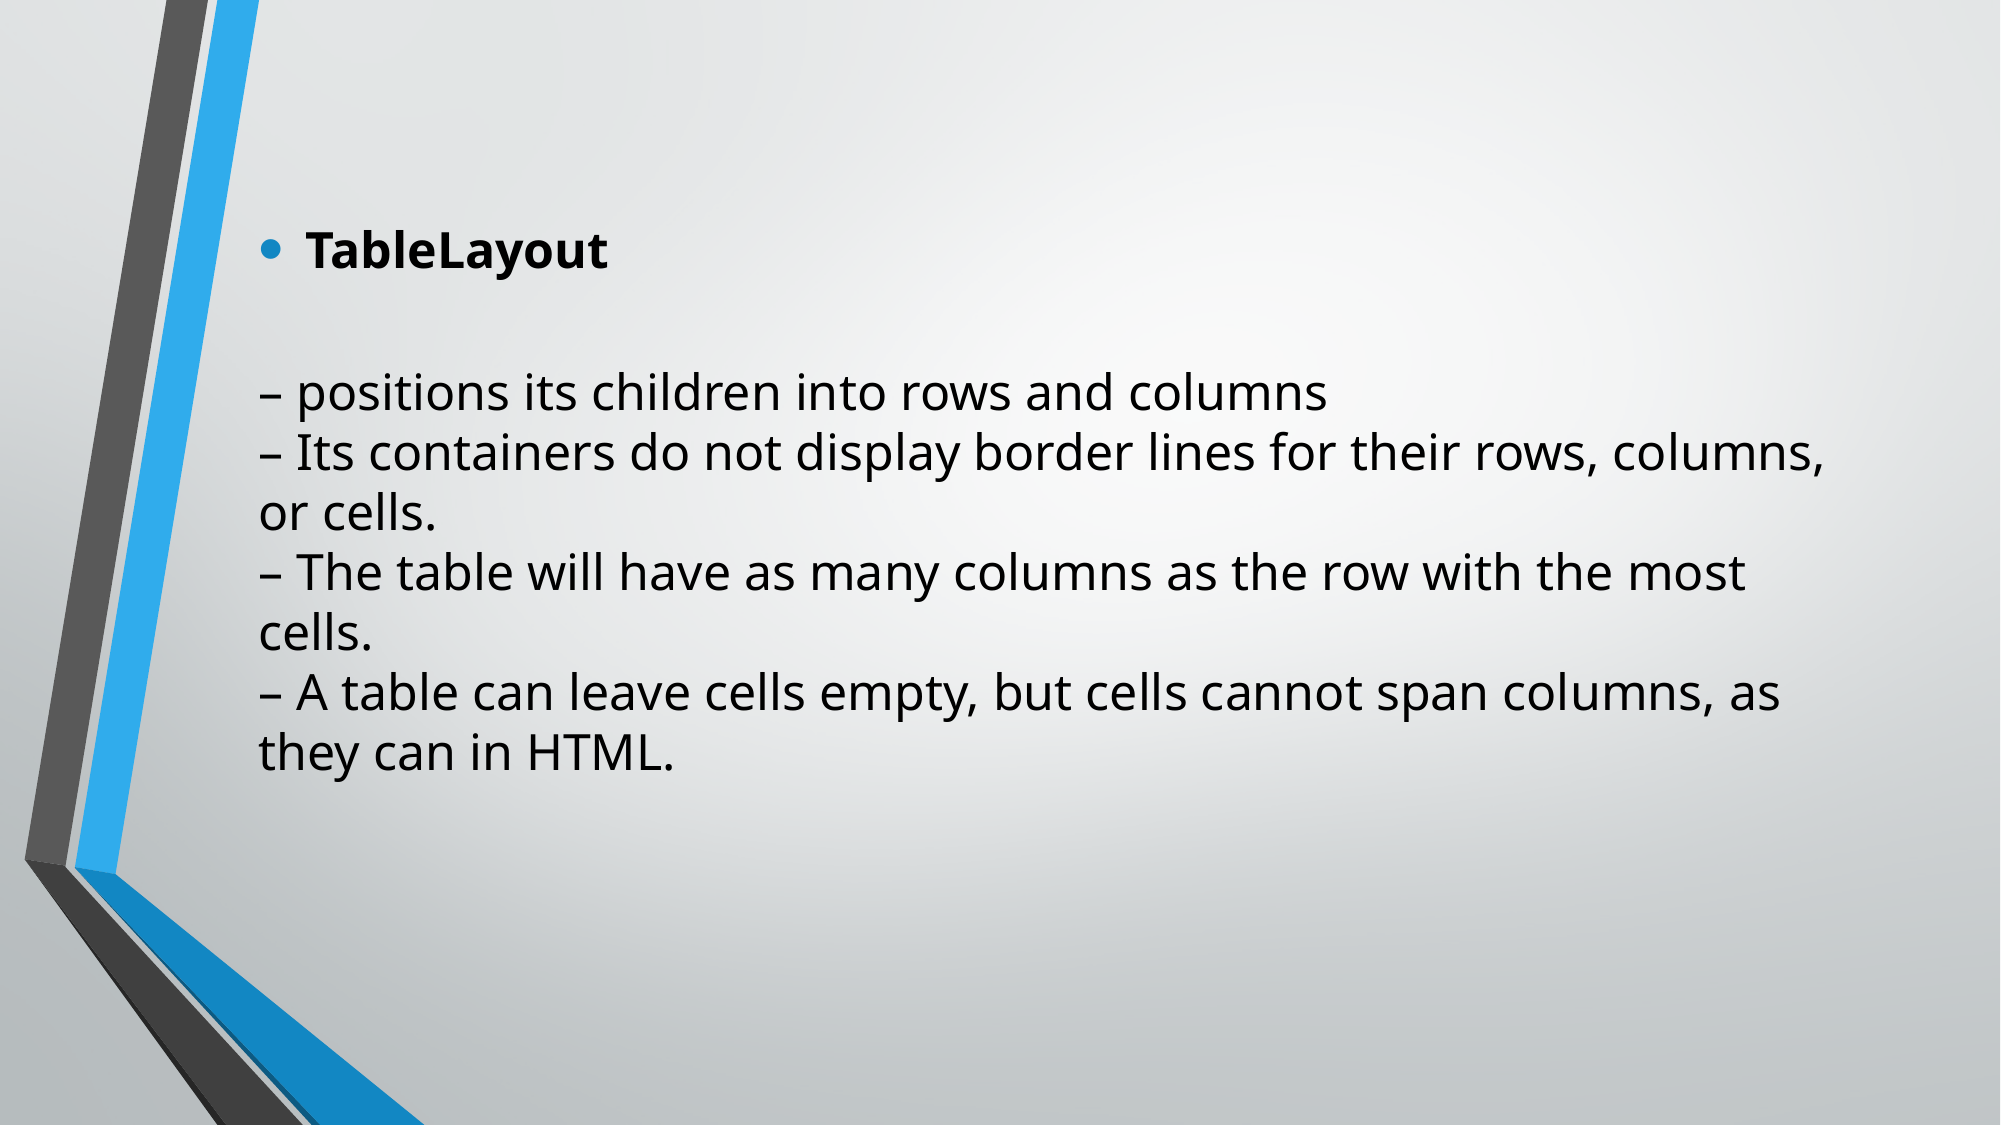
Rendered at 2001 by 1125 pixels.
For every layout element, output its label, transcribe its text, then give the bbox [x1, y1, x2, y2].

list TableLayout – positions its children into rows and columns – Its containers do not display border lines for their rows, columns, or cells. – The table will have as many columns as the row with the most cells. – A table can leave cells empty, but cells cannot span columns, as they can in HTML. [243, 109, 1887, 950]
